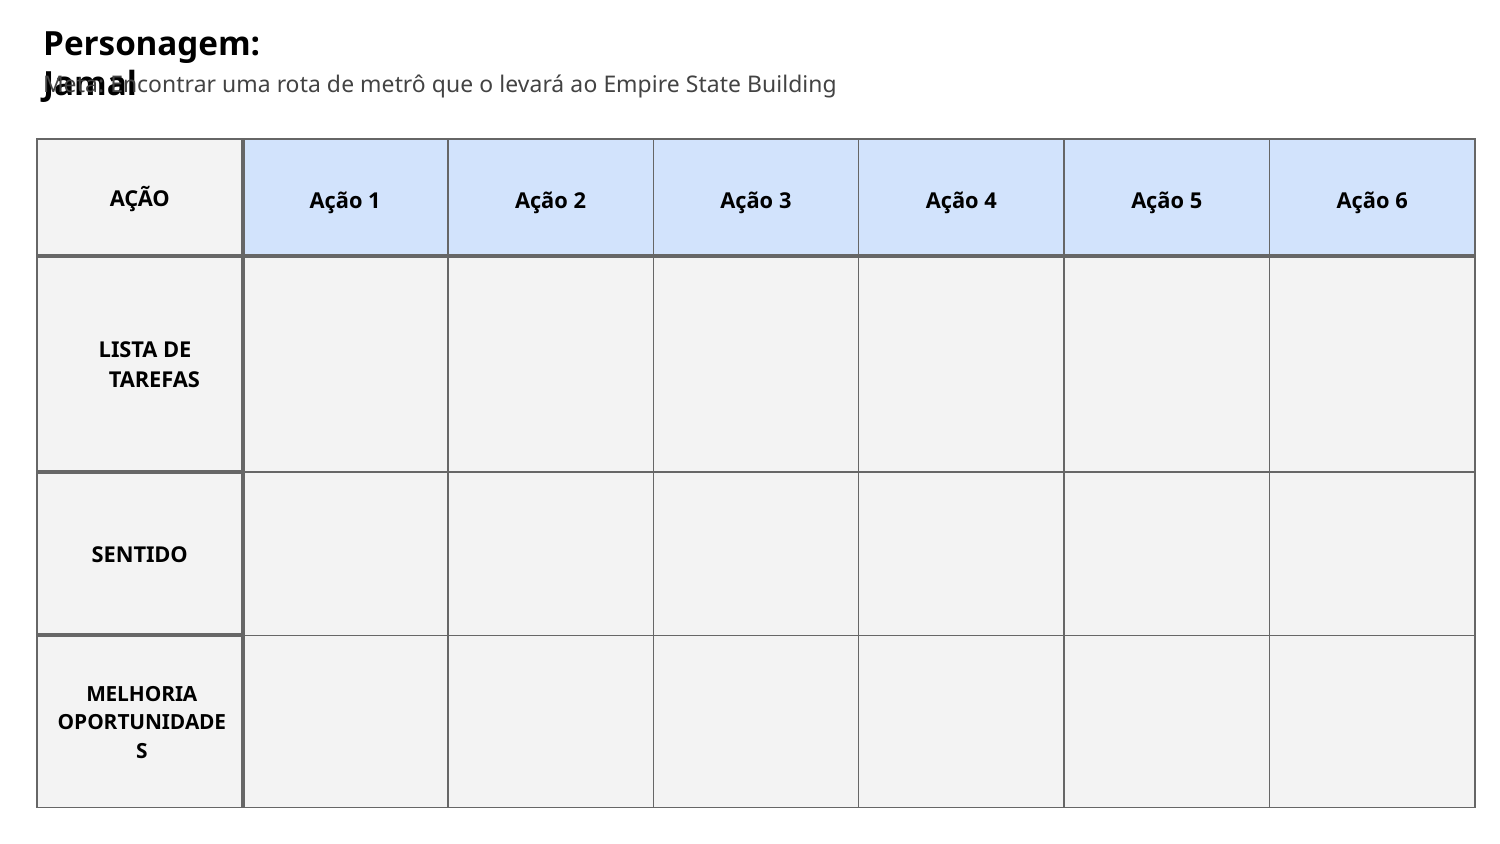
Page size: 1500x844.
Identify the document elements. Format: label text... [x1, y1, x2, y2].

table_header Ação 4 [859, 140, 1063, 254]
text_box Meta: Encontrar uma rota de metrô que o levará ao Empire State Building [28, 54, 1421, 99]
table_cell SENTIDO [38, 474, 241, 633]
table_cell [1065, 258, 1269, 471]
table_cell [1270, 636, 1474, 807]
table_header Ação 5 [1065, 140, 1269, 254]
table_cell [245, 258, 447, 471]
table_cell [449, 636, 653, 807]
table_cell [859, 473, 1063, 635]
table_cell LISTA DE TAREFAS [38, 258, 241, 470]
table_cell [1270, 258, 1474, 471]
table_cell [245, 636, 447, 807]
table_cell [1270, 473, 1474, 635]
table_cell [449, 473, 653, 635]
text_box Personagem: Jamal [28, 7, 321, 54]
table_header Ação 6 [1270, 140, 1474, 254]
table_cell [245, 473, 447, 635]
table_header Ação 1 [245, 140, 447, 254]
table_header Ação 3 [654, 140, 858, 254]
table_cell [654, 258, 858, 471]
table_cell [654, 636, 858, 807]
table_cell [859, 636, 1063, 807]
table_cell [1065, 473, 1269, 635]
table_header Ação 2 [449, 140, 653, 254]
table_cell [654, 473, 858, 635]
table_header AÇÃO [38, 140, 241, 254]
table_cell MELHORIA OPORTUNIDADES [38, 637, 241, 807]
table_cell [859, 258, 1063, 471]
table_cell [449, 258, 653, 471]
table_cell [1065, 636, 1269, 807]
